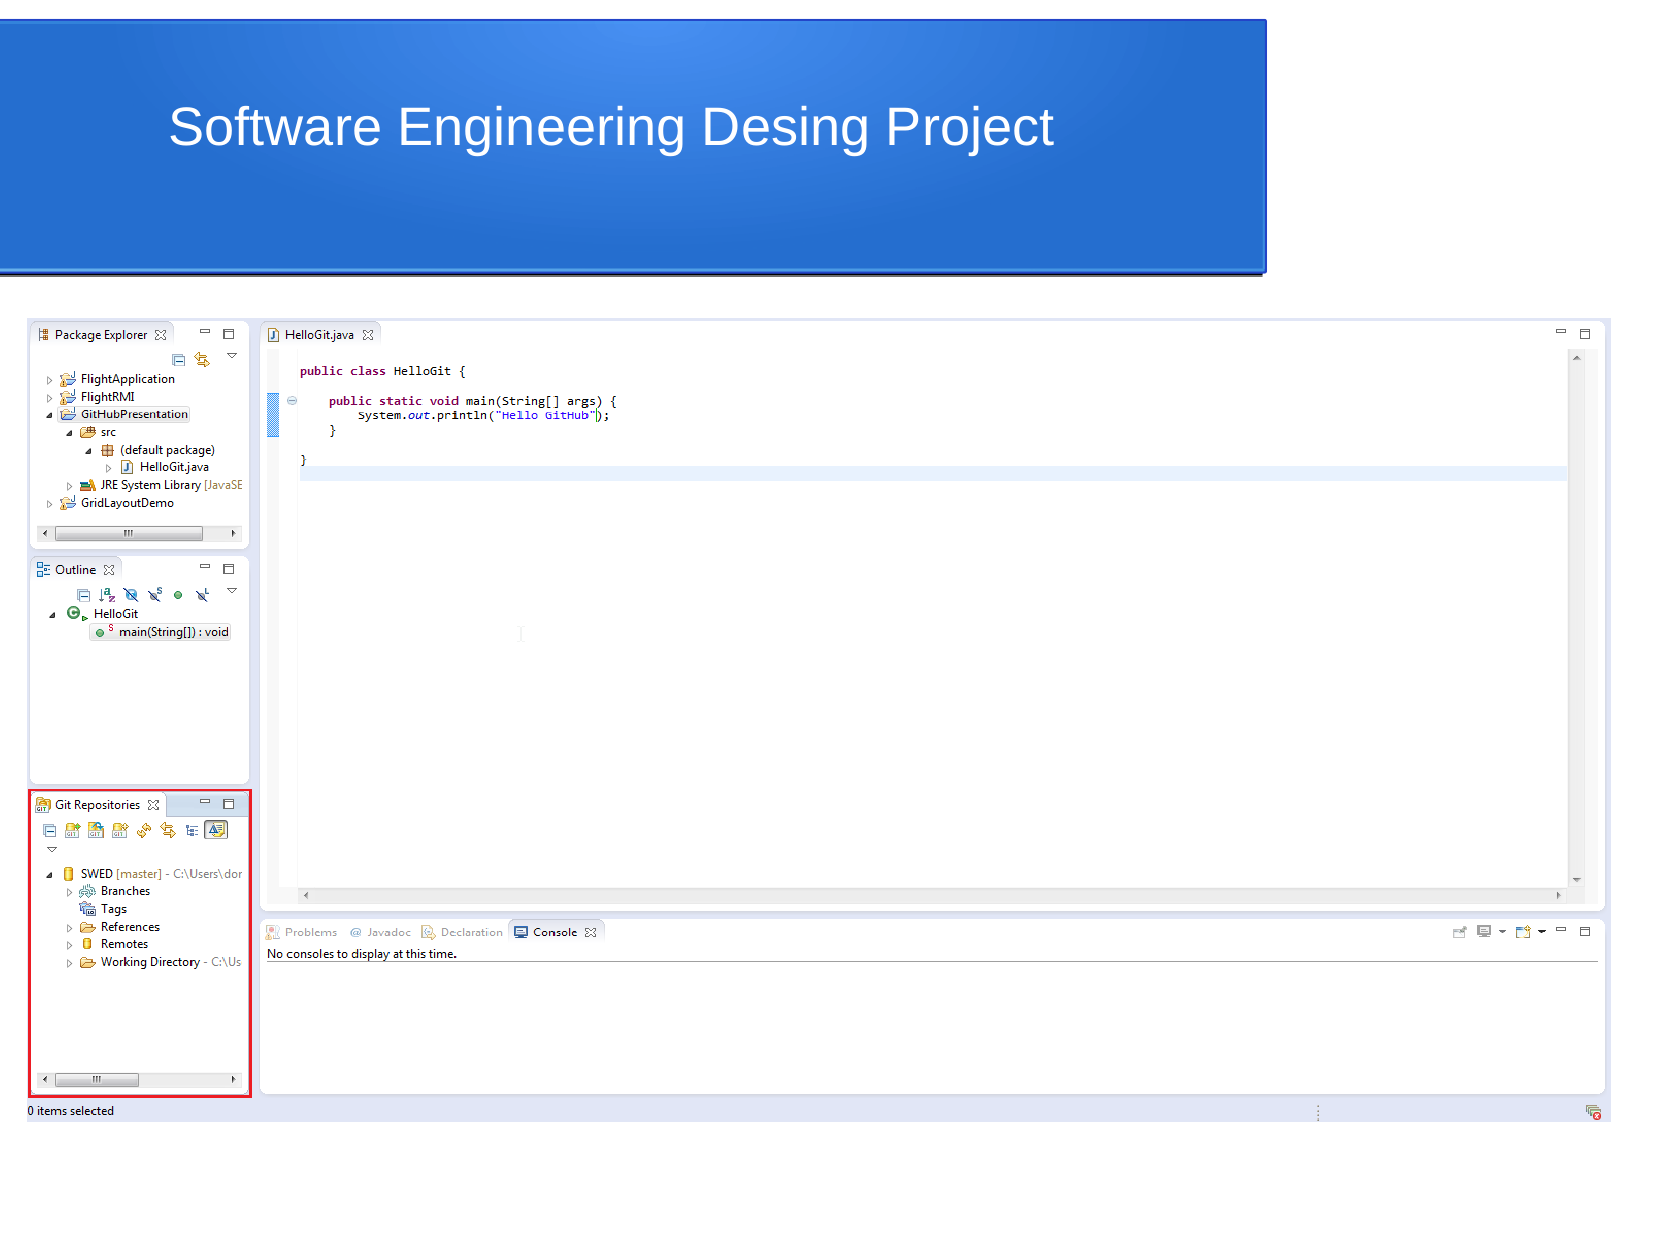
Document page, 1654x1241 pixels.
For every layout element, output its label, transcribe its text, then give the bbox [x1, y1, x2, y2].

picture [27, 318, 1611, 1123]
text_box Software Engineering Desing Project [153, 83, 1071, 201]
picture [0, 17, 1270, 282]
